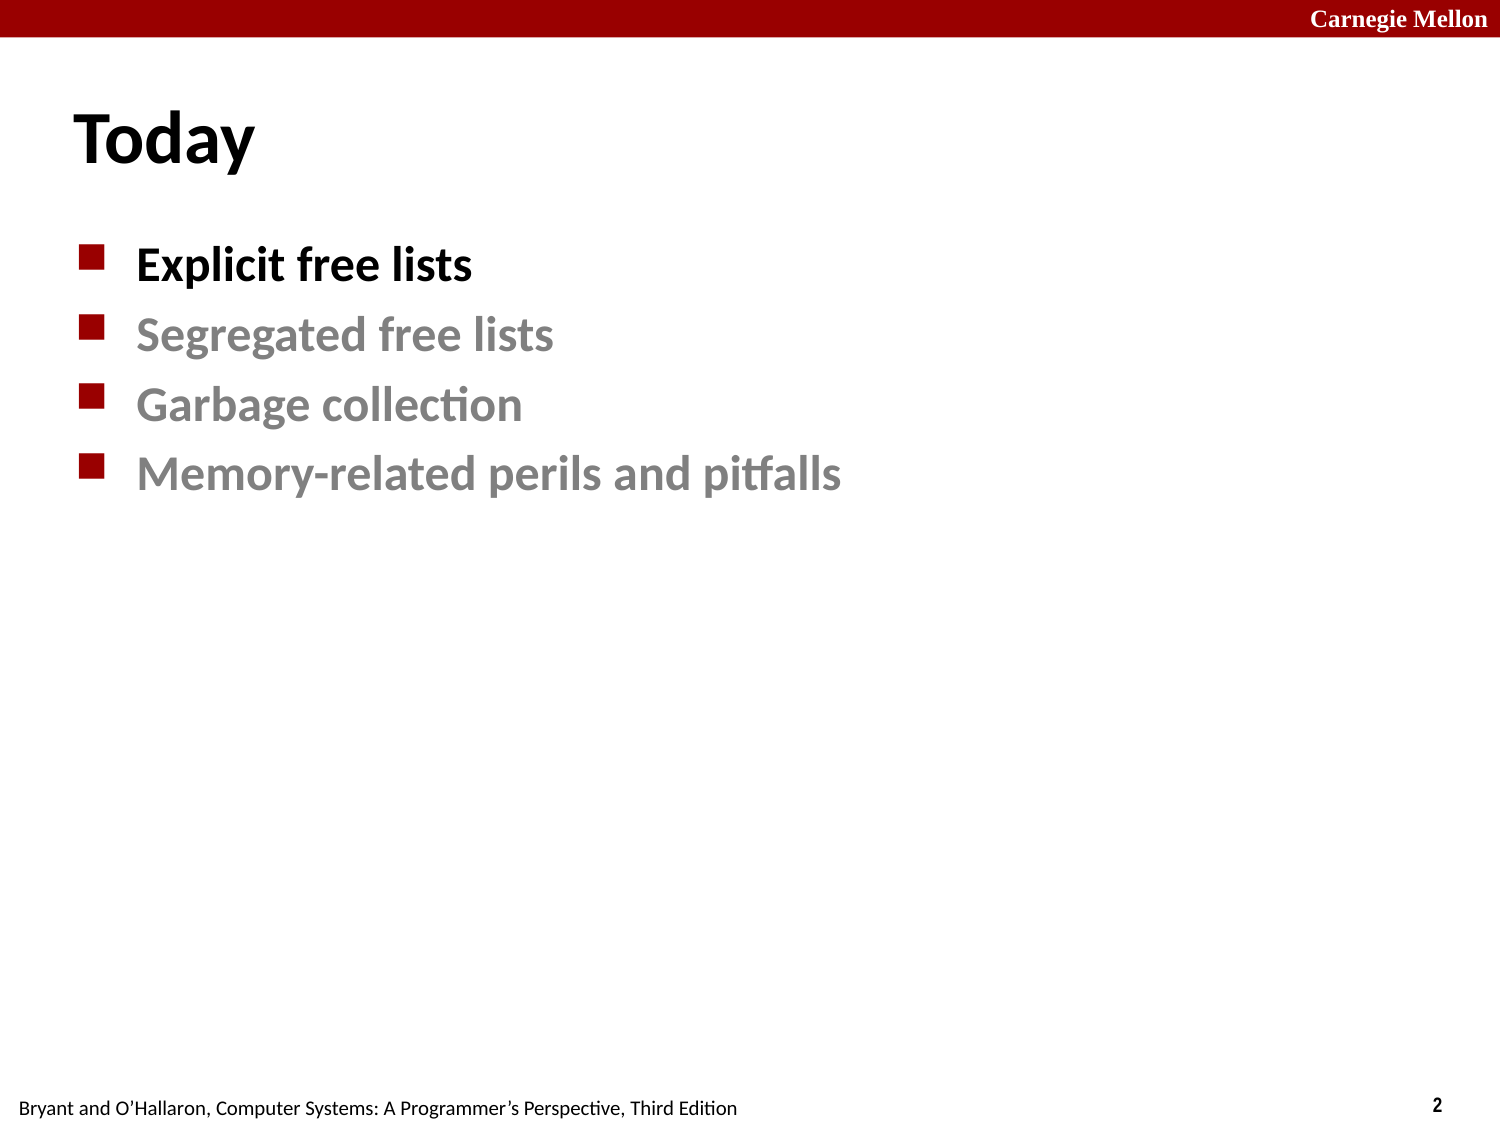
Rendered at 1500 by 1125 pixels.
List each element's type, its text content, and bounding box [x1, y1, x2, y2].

title Today [58, 71, 1305, 197]
list Explicit free lists Segregated free lists Garbage collection Memory-related perils and pitfalls [64, 223, 1361, 1040]
